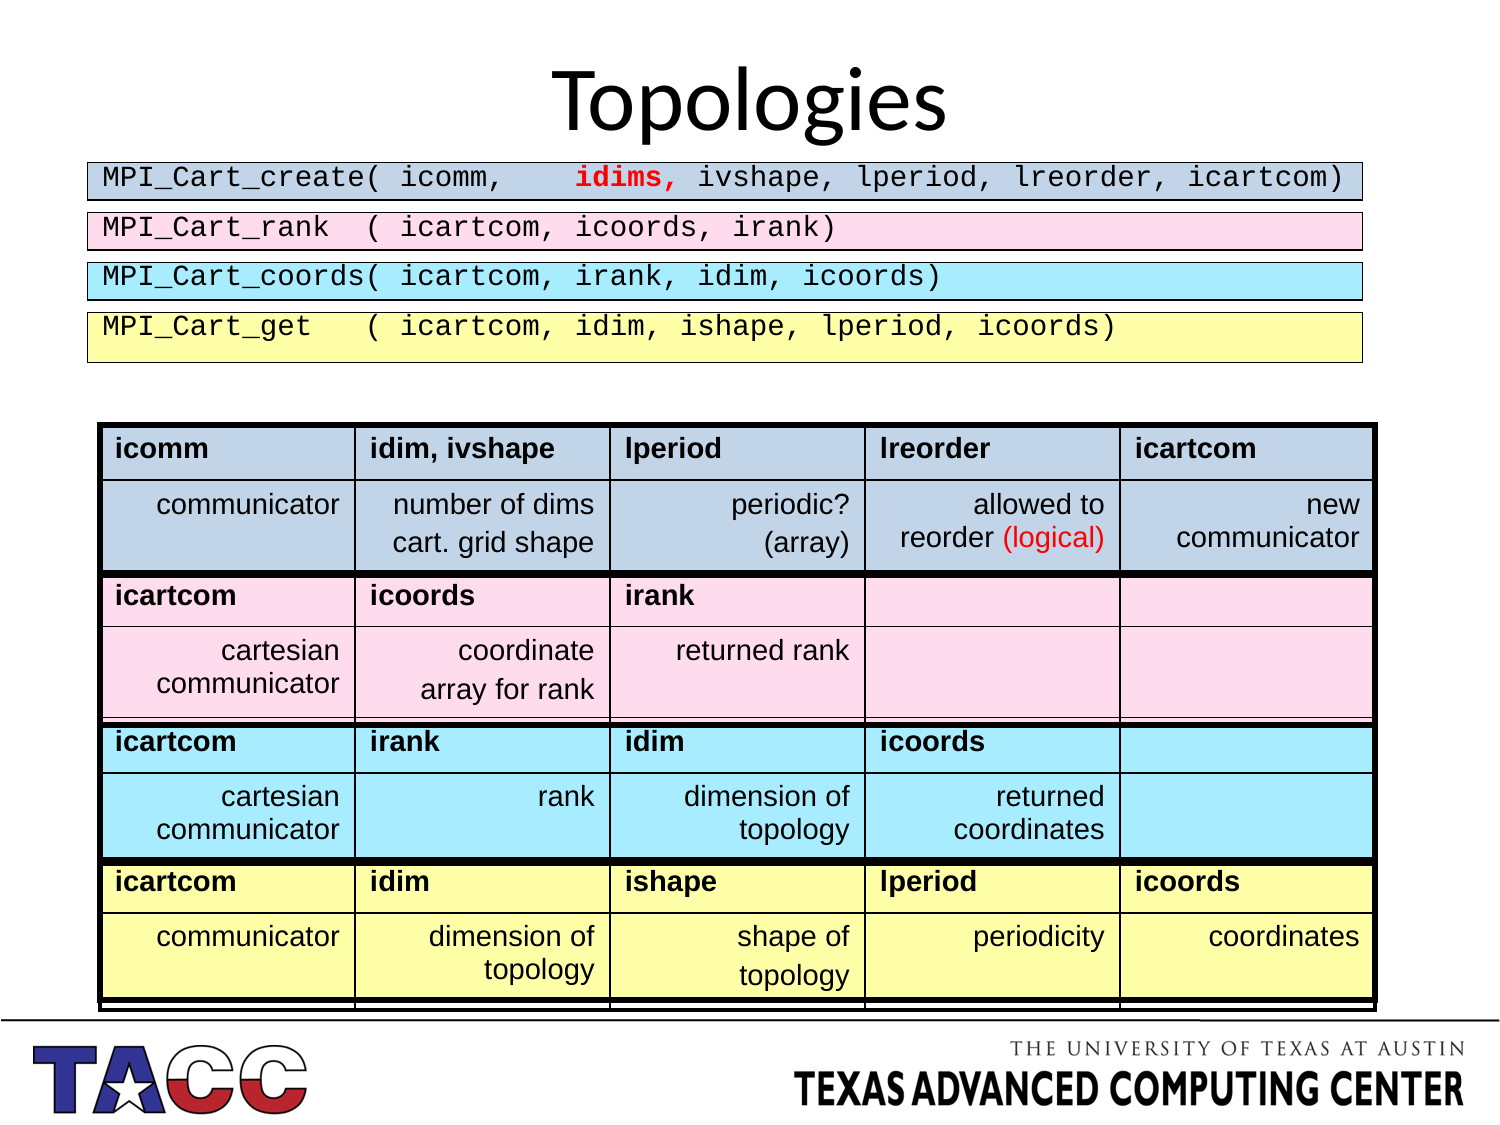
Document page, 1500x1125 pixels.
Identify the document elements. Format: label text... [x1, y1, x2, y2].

text_box MPI_Cart_create( icomm, idims, ivshape, lperiod, lreorder, icartcom) MPI_Cart_rank ( icartcom, icoords, irank) MPI_Cart_coords( icartcom, irank, idim, icoords) MPI_Cart_get ( icartcom, idim, ishape, lperiod, icoords) [87, 149, 1450, 349]
picture [0, 1018, 1500, 1125]
table_cell cartesian communicator [102, 774, 354, 857]
table_cell dimension of topology [356, 914, 609, 1008]
table_cell icartcom [102, 572, 354, 626]
table_cell communicator [102, 481, 354, 570]
title Topologies [112, 0, 1388, 149]
table_cell rank [356, 774, 609, 857]
table_header lperiod [611, 427, 864, 479]
table_cell ishape [611, 859, 864, 912]
table_header idim, ivshape [356, 427, 609, 479]
table_cell lperiod [866, 859, 1119, 912]
table_cell returned rank [611, 627, 864, 717]
table_header icartcom [1121, 427, 1373, 479]
table_cell irank [611, 572, 864, 626]
table_cell idim [611, 718, 864, 772]
table_cell number of dims cart. grid shape [356, 481, 609, 570]
table_cell icoords [1121, 859, 1373, 912]
table_cell icartcom [102, 859, 354, 912]
table_cell returned coordinates [866, 774, 1119, 857]
table_cell icoords [356, 572, 609, 626]
table_cell [1121, 627, 1373, 717]
table_cell [1121, 774, 1373, 857]
table_cell new communicator [1121, 481, 1373, 570]
table_cell irank [356, 718, 609, 772]
table_cell icoords [866, 718, 1119, 772]
table_cell periodicity [866, 914, 1119, 1008]
table_cell [866, 572, 1119, 626]
table_cell cartesian communicator [102, 627, 354, 717]
table_cell shape of topology [611, 914, 864, 1008]
table_cell dimension of topology [611, 774, 864, 857]
table_cell communicator [102, 914, 354, 1008]
table_cell [866, 627, 1119, 717]
table_cell idim [356, 859, 609, 912]
table_cell coordinate array for rank [356, 627, 609, 717]
table_cell allowed to reorder (logical) [866, 481, 1119, 570]
table_cell [1121, 718, 1373, 772]
table_header lreorder [866, 427, 1119, 479]
table_cell coordinates [1121, 914, 1373, 1008]
table_header icomm [102, 427, 354, 479]
table_cell [1121, 572, 1373, 626]
text_box [87, 349, 1363, 363]
table_cell icartcom [102, 718, 354, 772]
table_cell periodic? (array) [611, 481, 864, 570]
